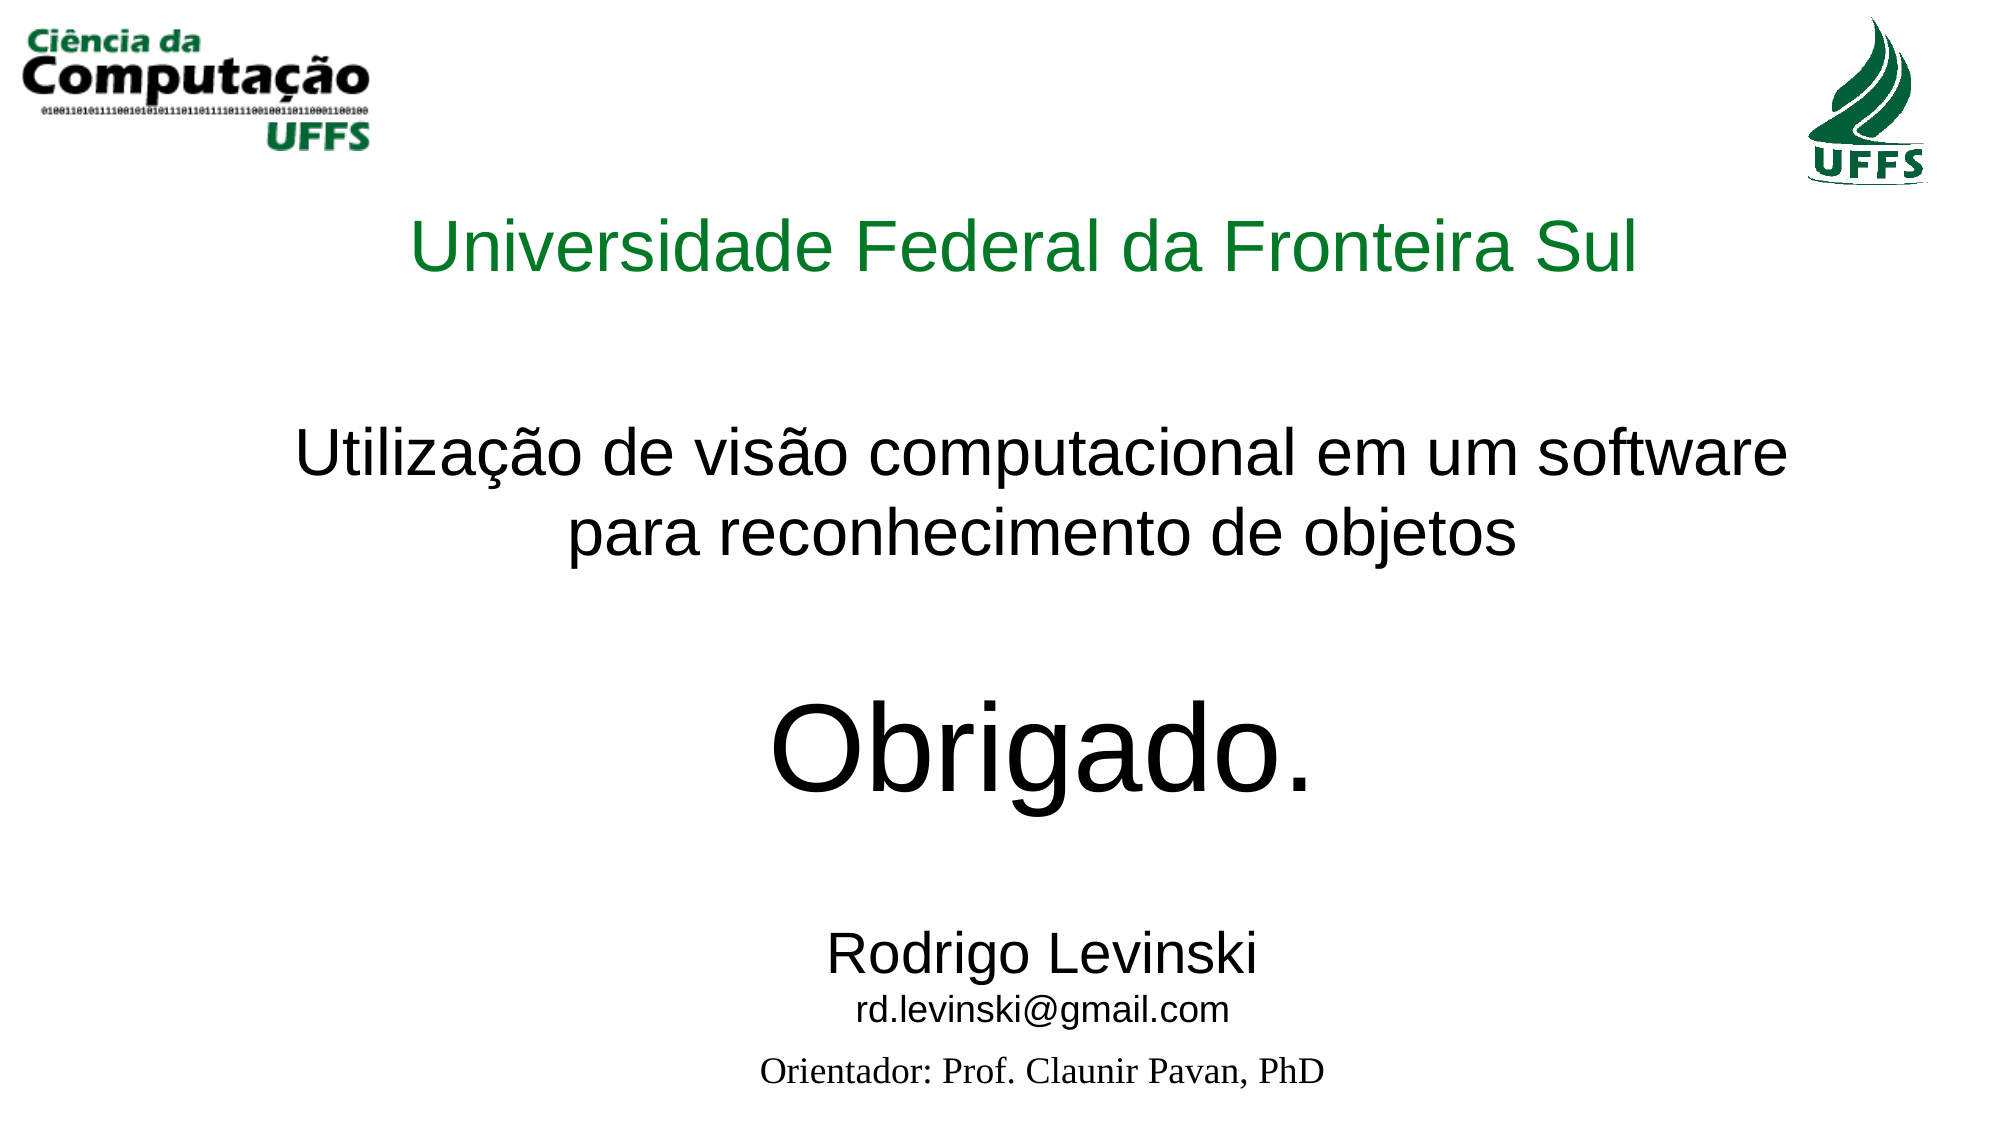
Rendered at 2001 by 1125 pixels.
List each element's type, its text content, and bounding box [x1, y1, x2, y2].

text_box Universidade Federal da Fronteira Sul [394, 87, 1883, 295]
text_box Orientador: Prof. Claunir Pavan, PhD [745, 1038, 1341, 1099]
text_box Rodrigo Levinski rd.levinski@gmail.com [812, 907, 1274, 1038]
text_box Obrigado. [224, 658, 1861, 824]
picture [21, 25, 374, 151]
picture [1808, 16, 1930, 185]
text_box Utilização de visão computacional em um software para reconhecimento de objetos [224, 401, 1861, 577]
